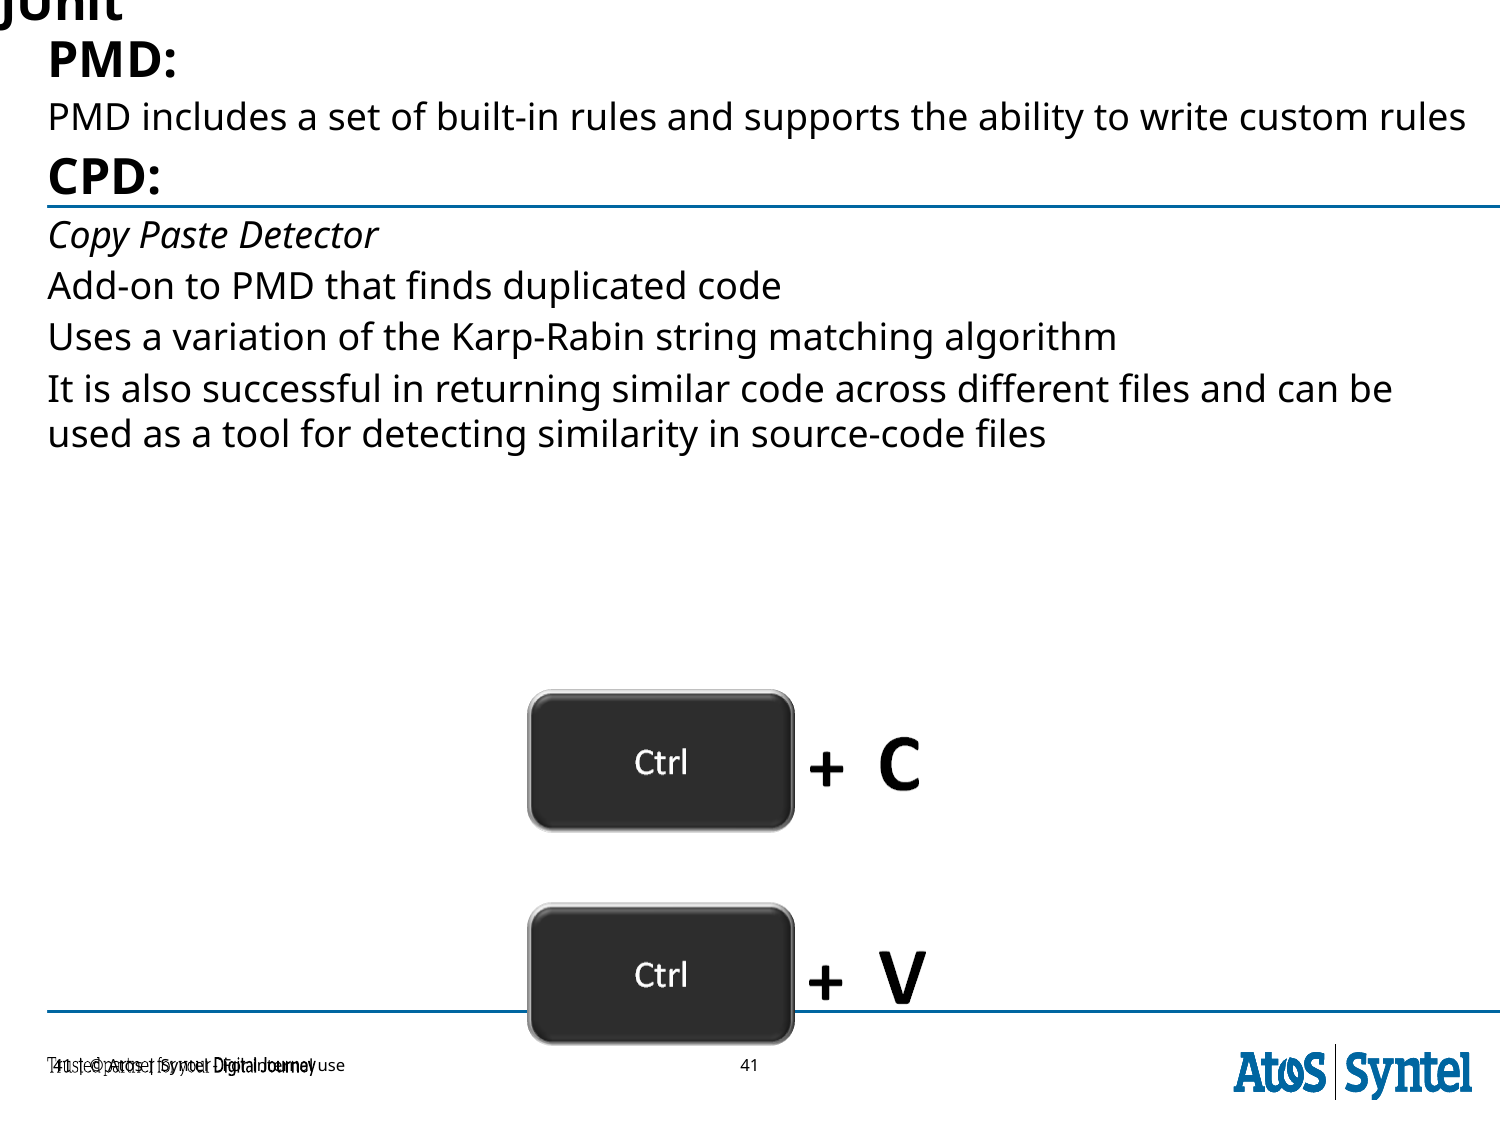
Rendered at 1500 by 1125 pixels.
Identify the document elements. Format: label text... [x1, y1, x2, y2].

picture [524, 687, 1006, 1048]
list PMD: PMD includes a set of built-in rules and supports the ability to write custom rules CPD: Copy Paste Detector Add-on to PMD that finds duplicated code Uses a variation of the Karp-Rabin string matching algorithm It is also successful in returning similar code across different files and can be used as a tool for detecting similarity in source-code files [47, 26, 1471, 185]
title JUnit [0, 0, 1350, 150]
